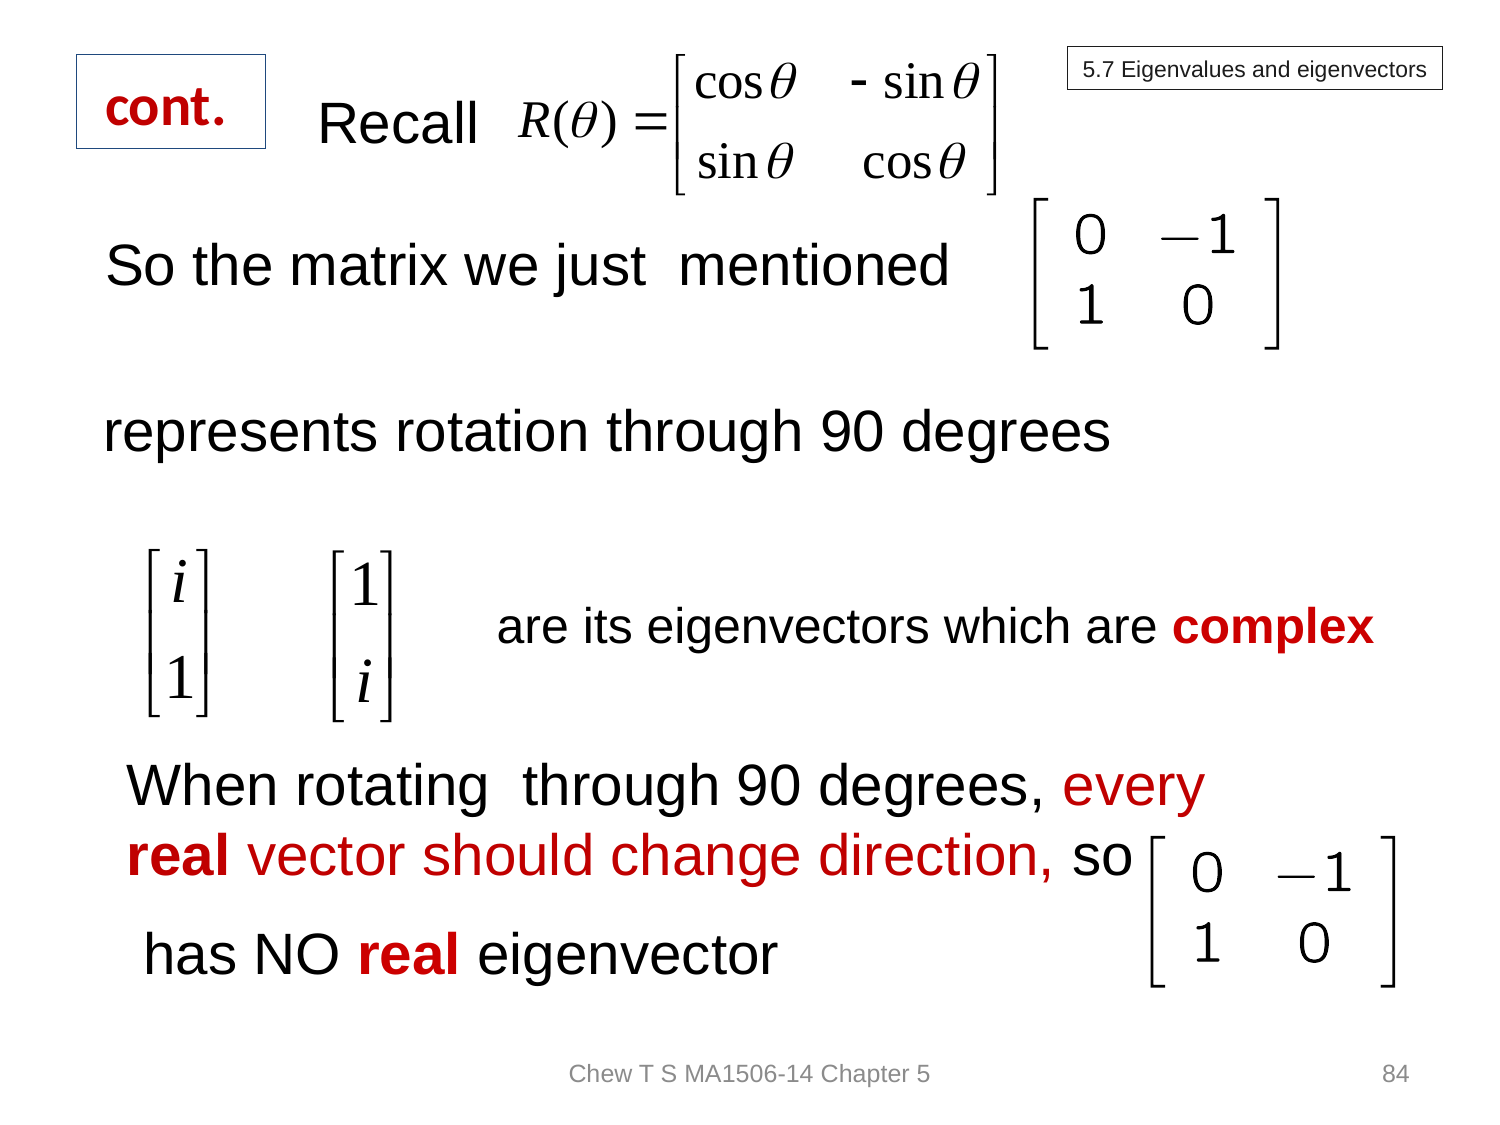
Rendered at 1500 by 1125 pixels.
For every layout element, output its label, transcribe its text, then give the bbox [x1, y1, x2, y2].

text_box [513, 49, 1011, 200]
text_box When rotating through 90 degrees, every real vector should change direction, so has NO real eigenvector [112, 739, 1294, 994]
text_box Recall [302, 78, 495, 163]
text_box So the matrix we just mentioned [90, 219, 984, 305]
text_box are its eigenvectors which are complex [481, 586, 1390, 661]
text_box 5.7 Eigenvalues and eigenvectors [1067, 46, 1443, 90]
picture [1033, 195, 1280, 352]
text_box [324, 545, 409, 729]
picture [1149, 833, 1396, 990]
slide_number 84 [1074, 1042, 1425, 1103]
text_box cont. [76, 54, 266, 149]
text_box represents rotation through 90 degrees [88, 385, 1199, 471]
footer Chew T S MA1506-14 Chapter 5 [512, 1042, 988, 1103]
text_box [135, 538, 230, 727]
